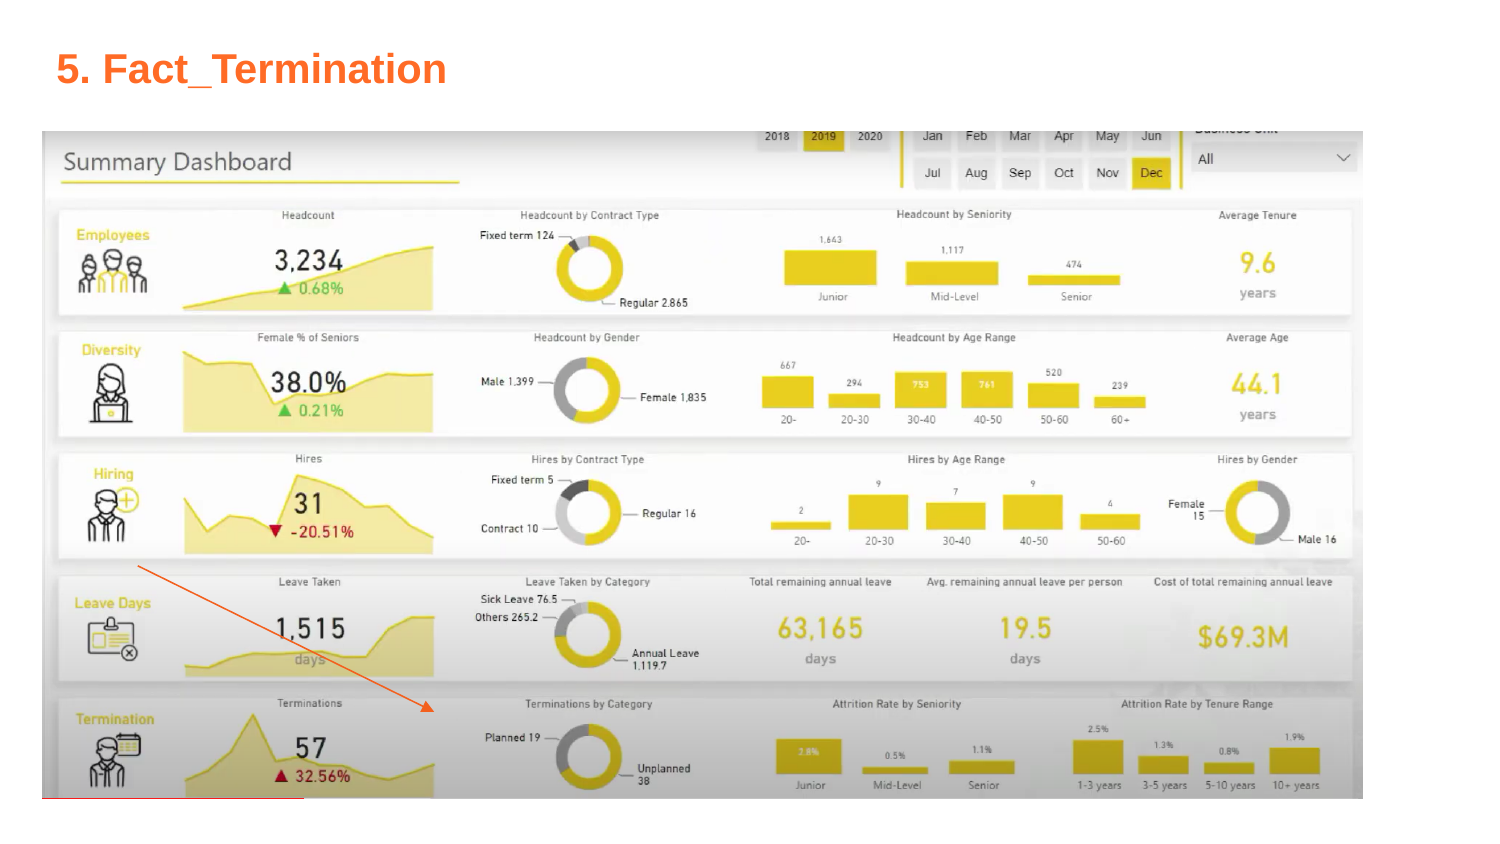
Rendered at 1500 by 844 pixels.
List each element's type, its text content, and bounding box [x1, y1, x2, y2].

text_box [137, 565, 435, 712]
text_box 5. Fact_Termination [41, 34, 513, 100]
picture [42, 131, 1363, 799]
